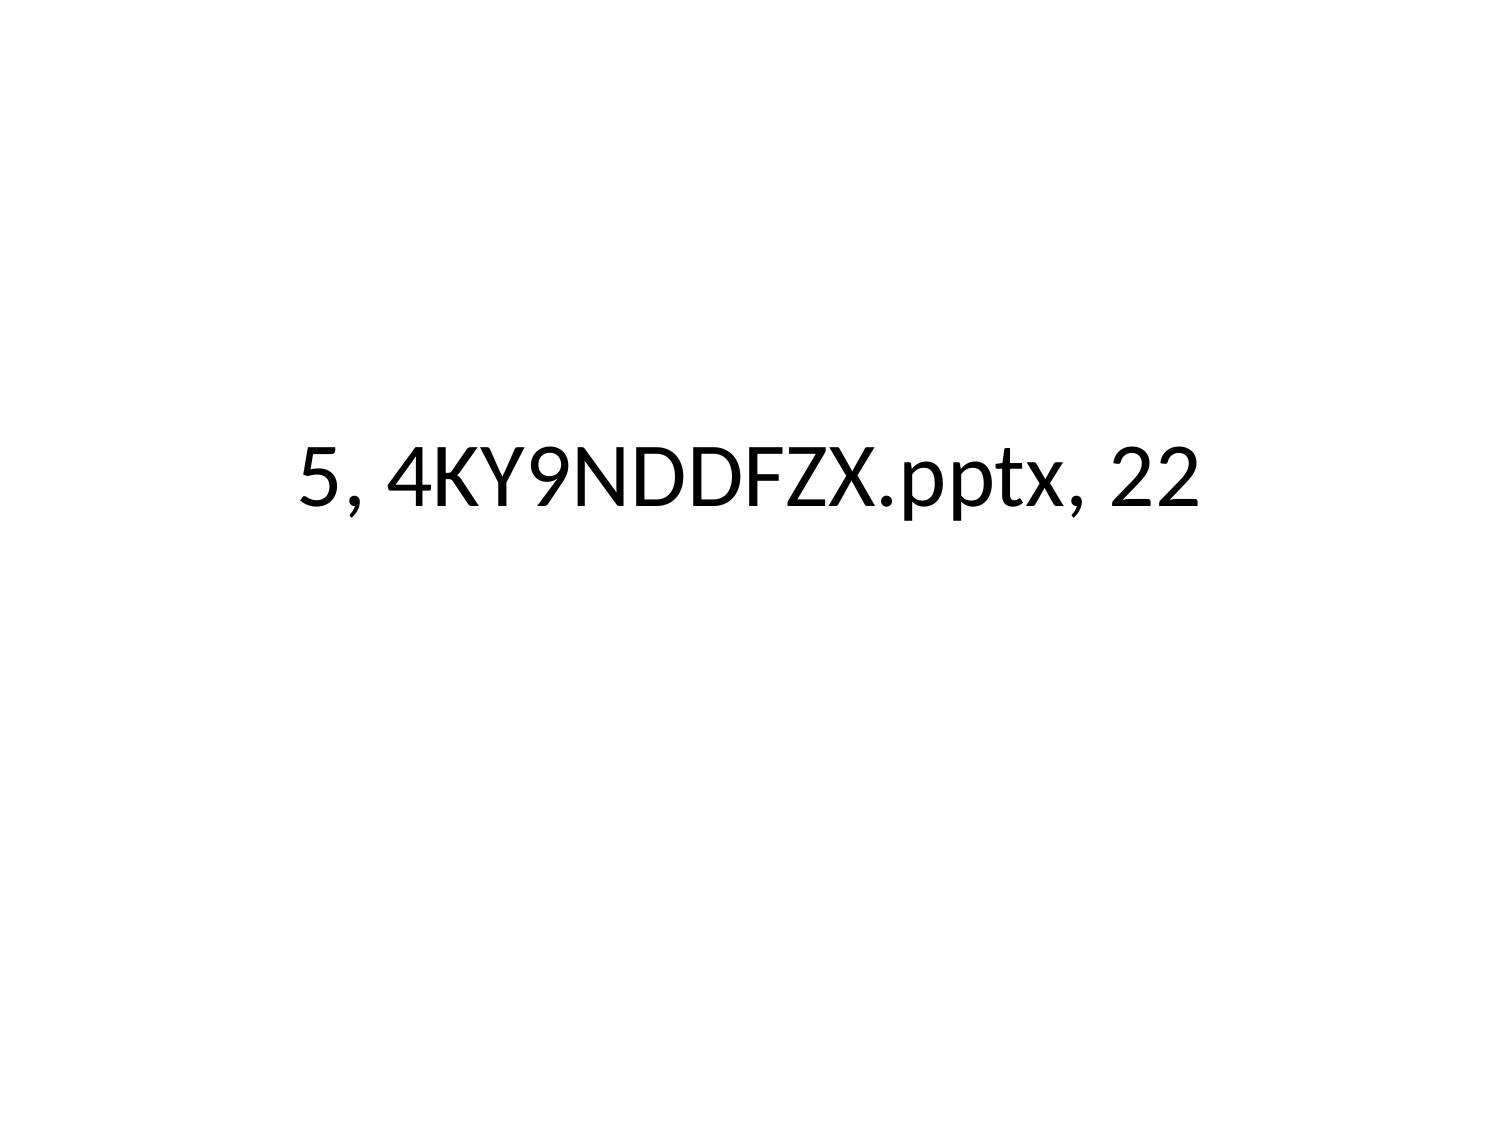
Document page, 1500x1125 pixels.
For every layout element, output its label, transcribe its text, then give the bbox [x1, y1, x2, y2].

title 5, 4KY9NDDFZX.pptx, 22 [112, 349, 1388, 591]
